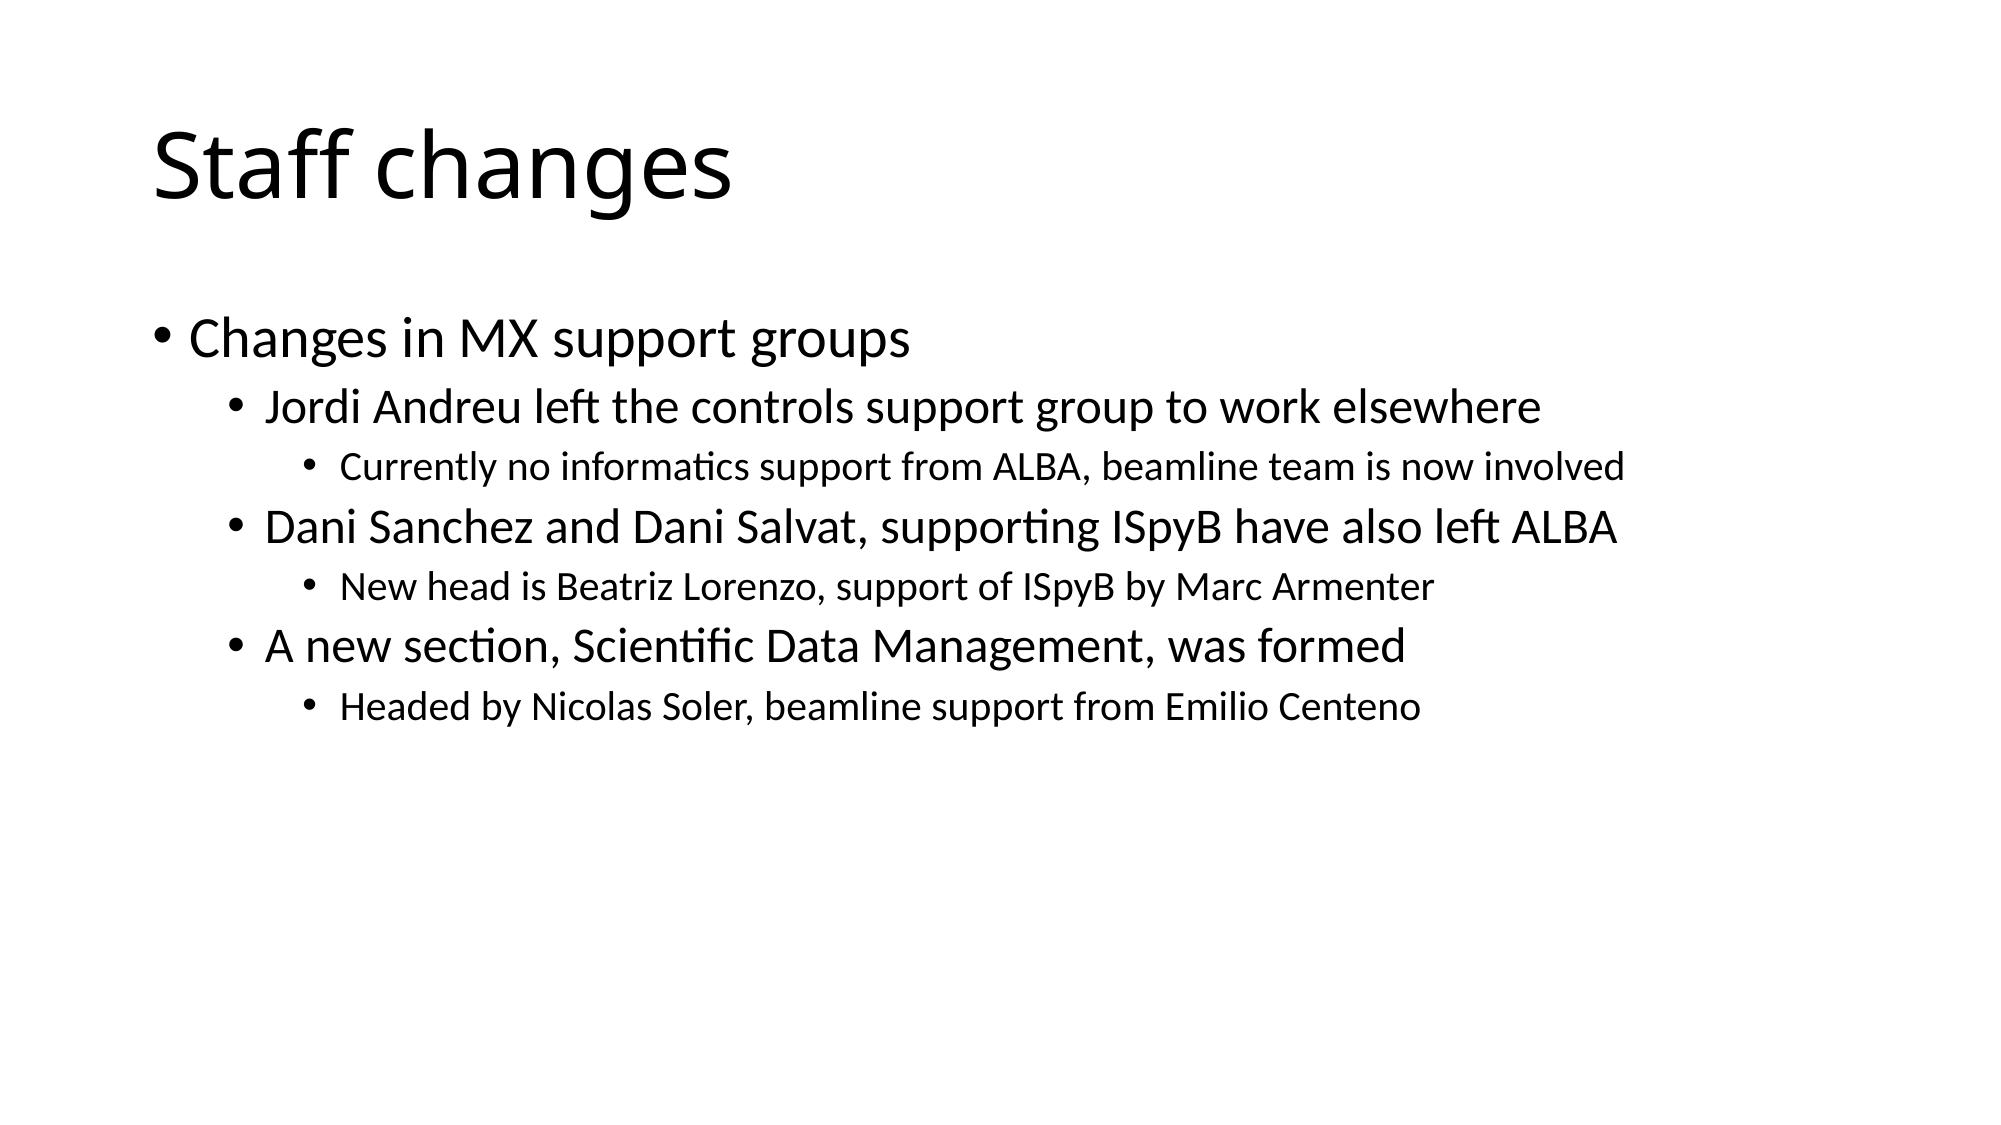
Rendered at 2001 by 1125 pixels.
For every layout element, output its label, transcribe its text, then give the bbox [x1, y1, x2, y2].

list Changes in MX support groups Jordi Andreu left the controls support group to work elsewhere Currently no informatics support from ALBA, beamline team is now involved Dani Sanchez and Dani Salvat, supporting ISpyB have also left ALBA New head is Beatriz Lorenzo, support of ISpyB by Marc Armenter A new section, Scientific Data Management, was formed Headed by Nicolas Soler, beamline support from Emilio Centeno [137, 299, 1863, 1014]
title Staff changes [137, 59, 1863, 278]
